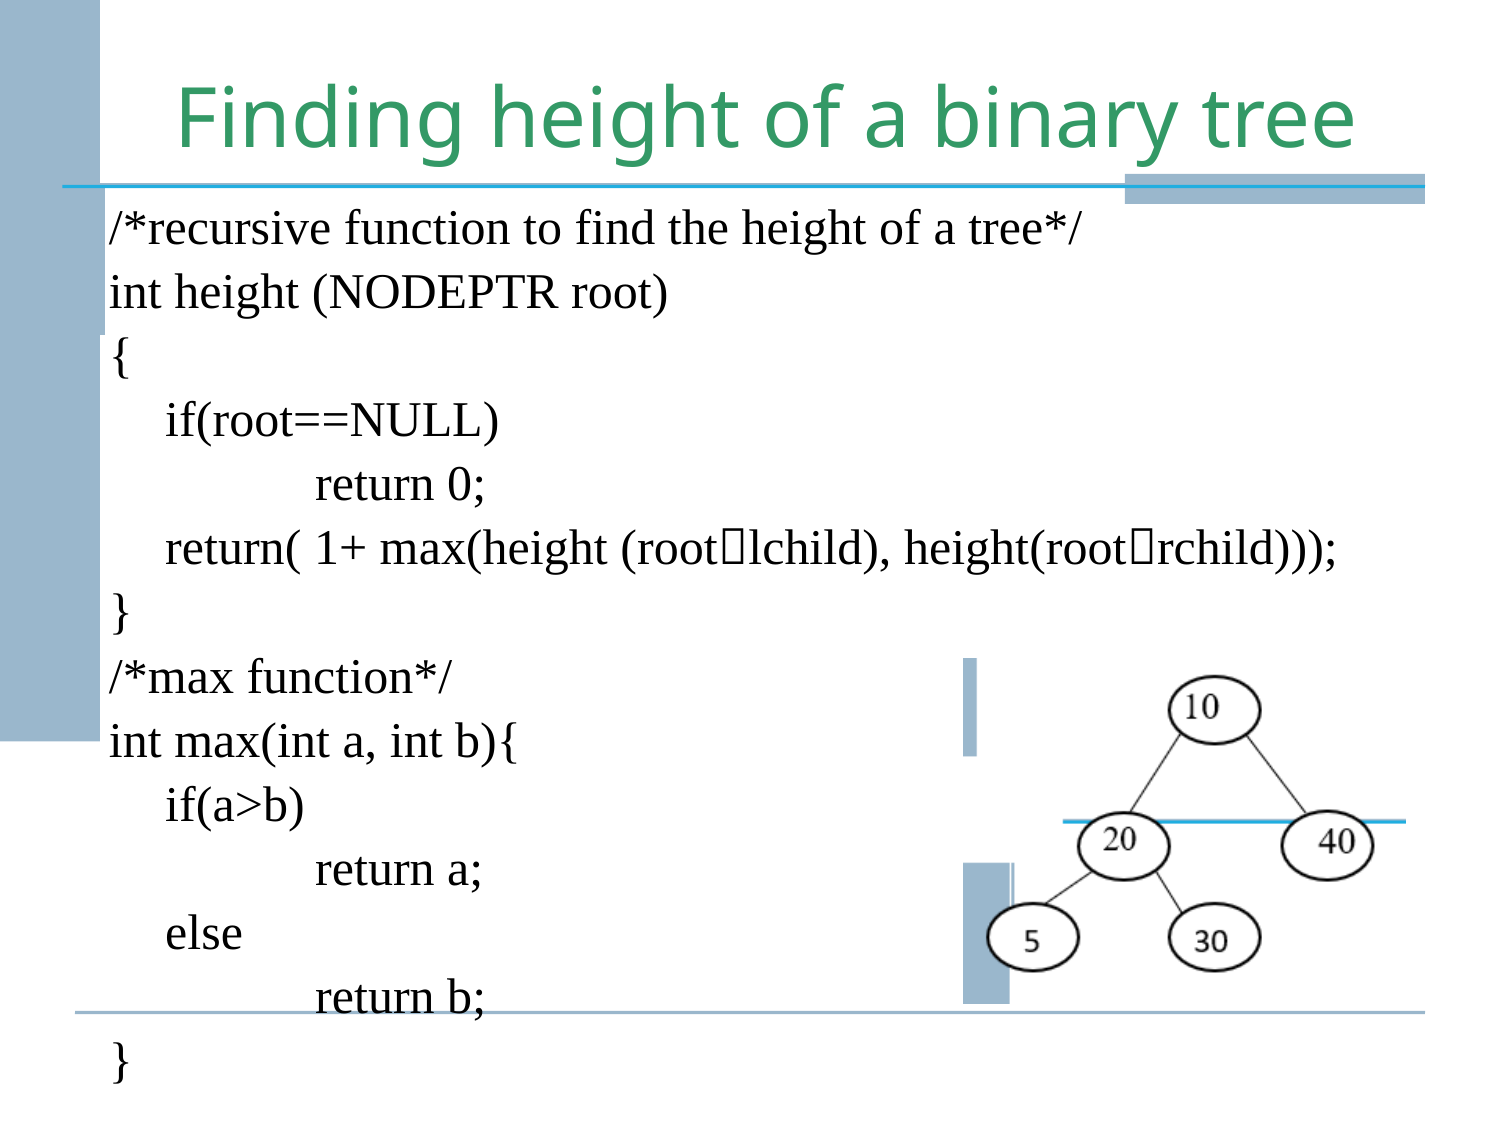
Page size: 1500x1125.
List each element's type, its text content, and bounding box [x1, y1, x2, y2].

picture [963, 658, 1407, 1005]
title Finding height of a binary tree [112, 57, 1422, 173]
list /*recursive function to find the height of a tree*/ int height (NODEPTR root) { if(root==NULL) return 0; return( 1+ max(height (rootlchild), height(rootrchild))); } /*max function*/ int max(int a, int b){ if(a>b) return a; else return b; } [94, 192, 1500, 1125]
